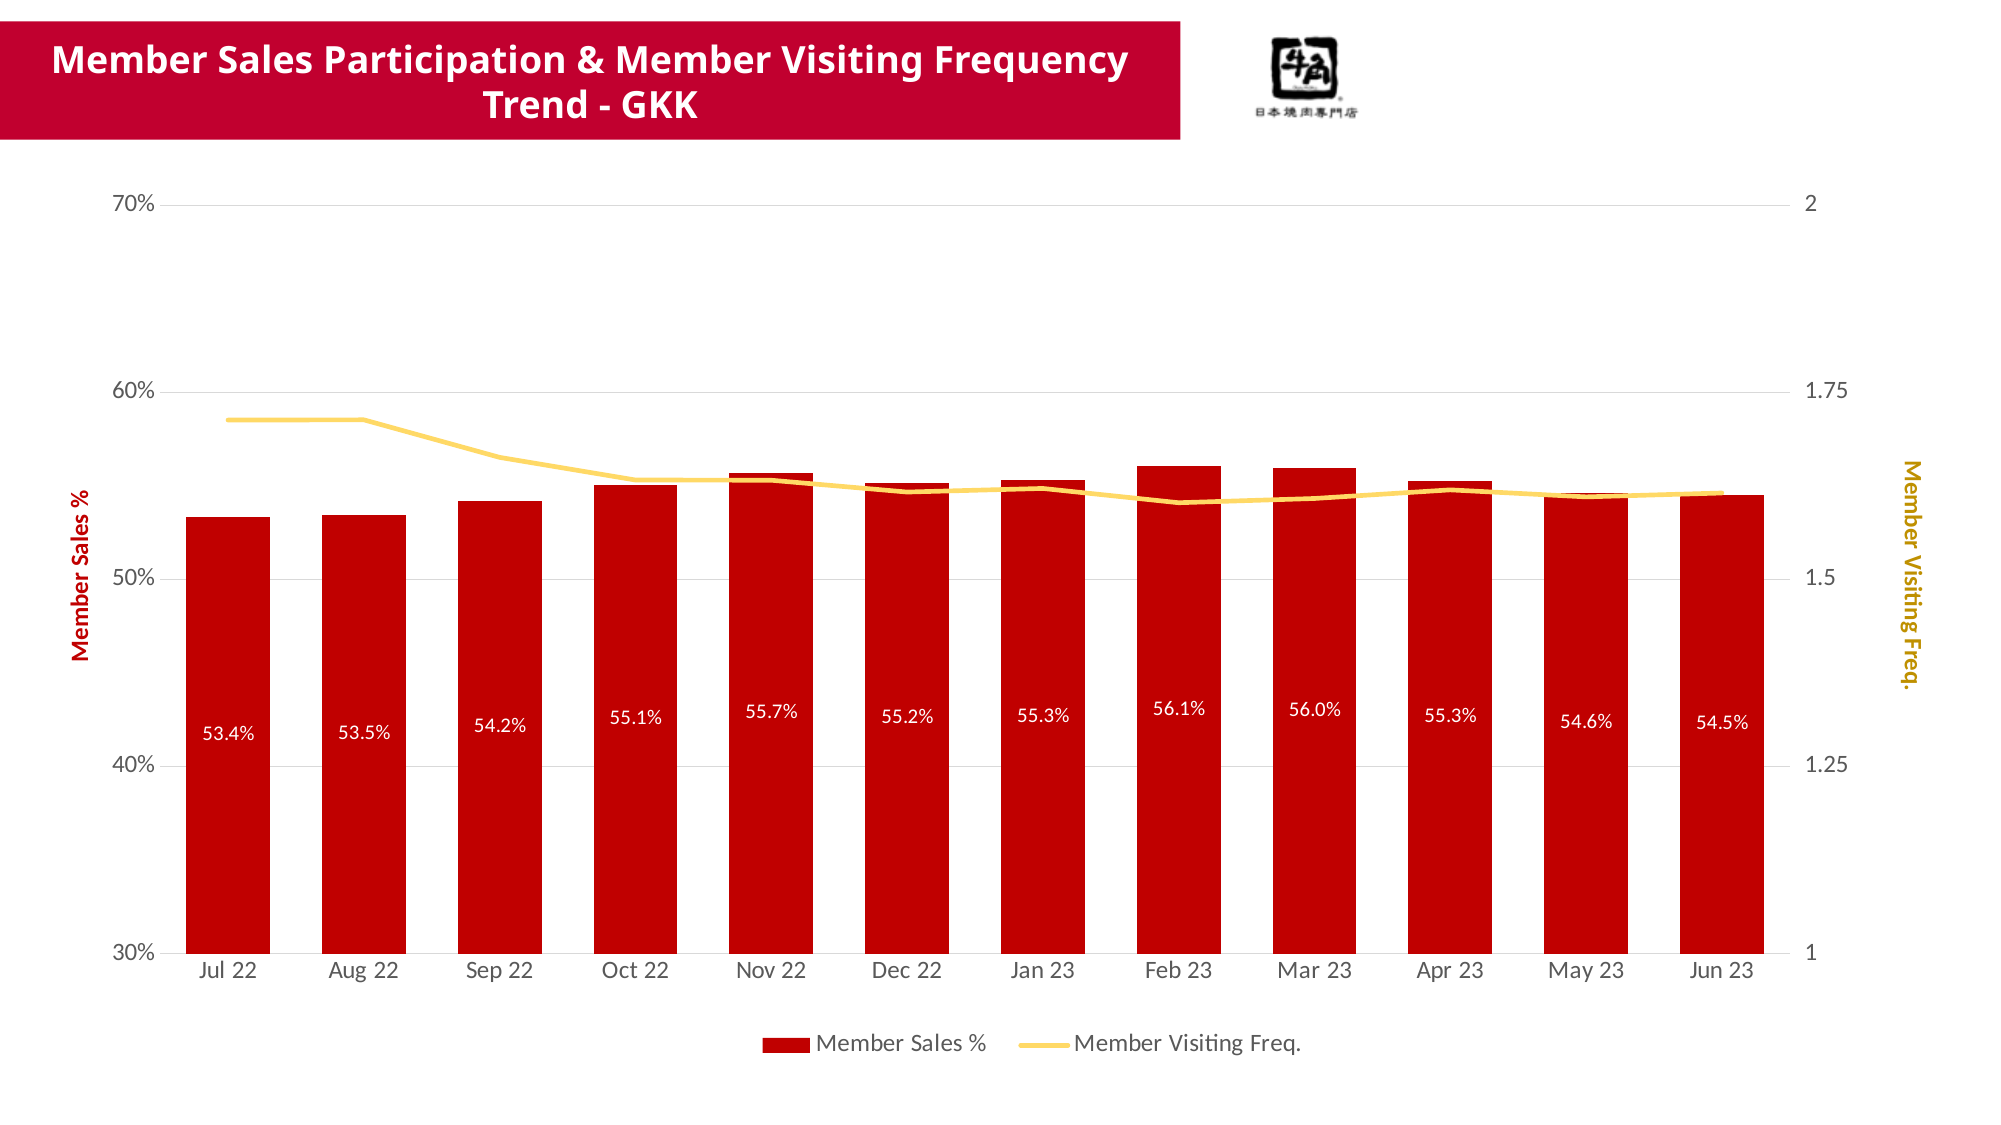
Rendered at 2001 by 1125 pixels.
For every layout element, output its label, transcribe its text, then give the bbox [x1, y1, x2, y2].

text_box Member Visiting Freq. [1892, 174, 1938, 978]
text_box Member Sales % [55, 174, 101, 978]
text_box Member Sales Participation & Member Visiting Frequency Trend - GKK [0, 20, 1181, 141]
chart [88, 190, 1861, 1080]
picture [1249, 21, 1365, 134]
